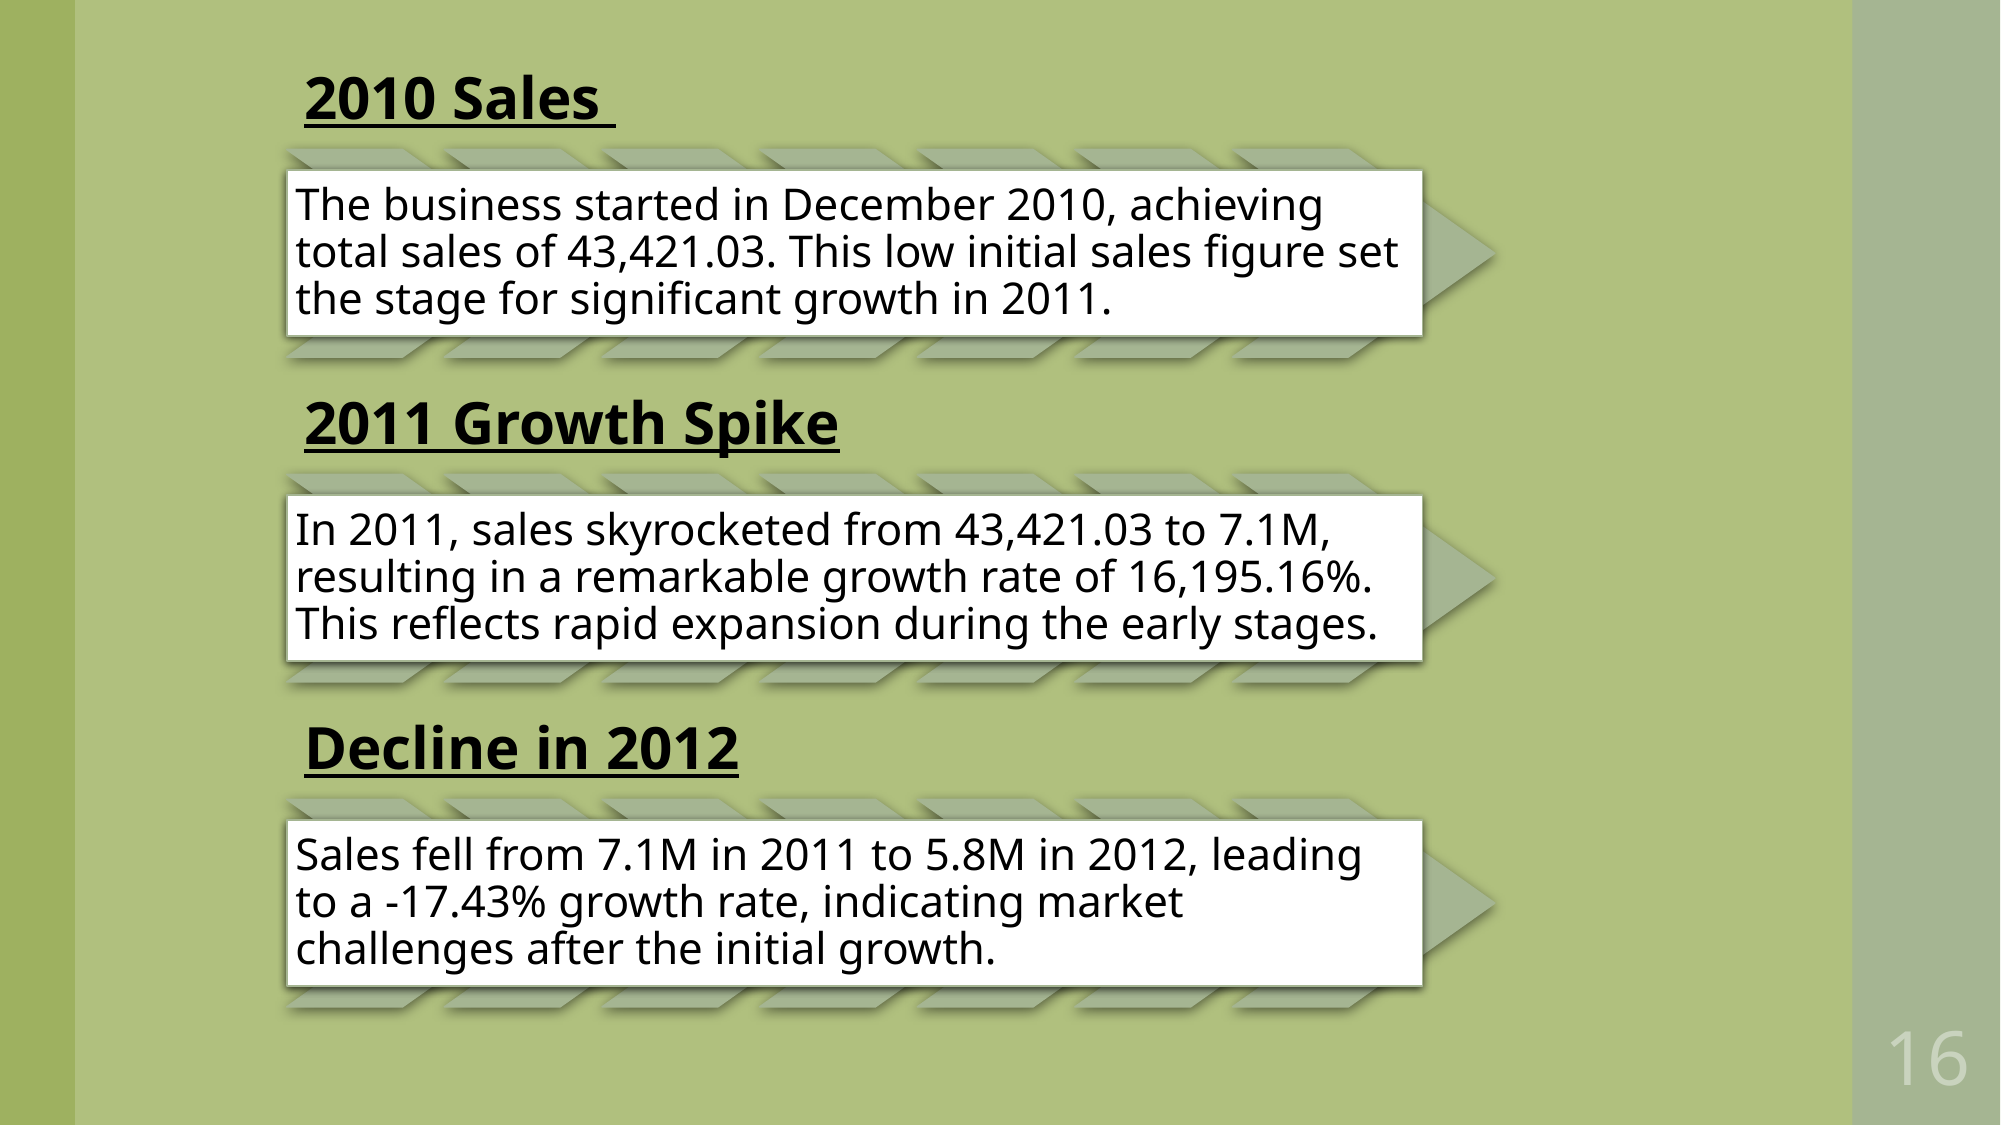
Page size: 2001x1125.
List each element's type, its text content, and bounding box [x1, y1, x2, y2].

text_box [114, 47, 1667, 1008]
slide_number 16 [1852, 1012, 2000, 1110]
